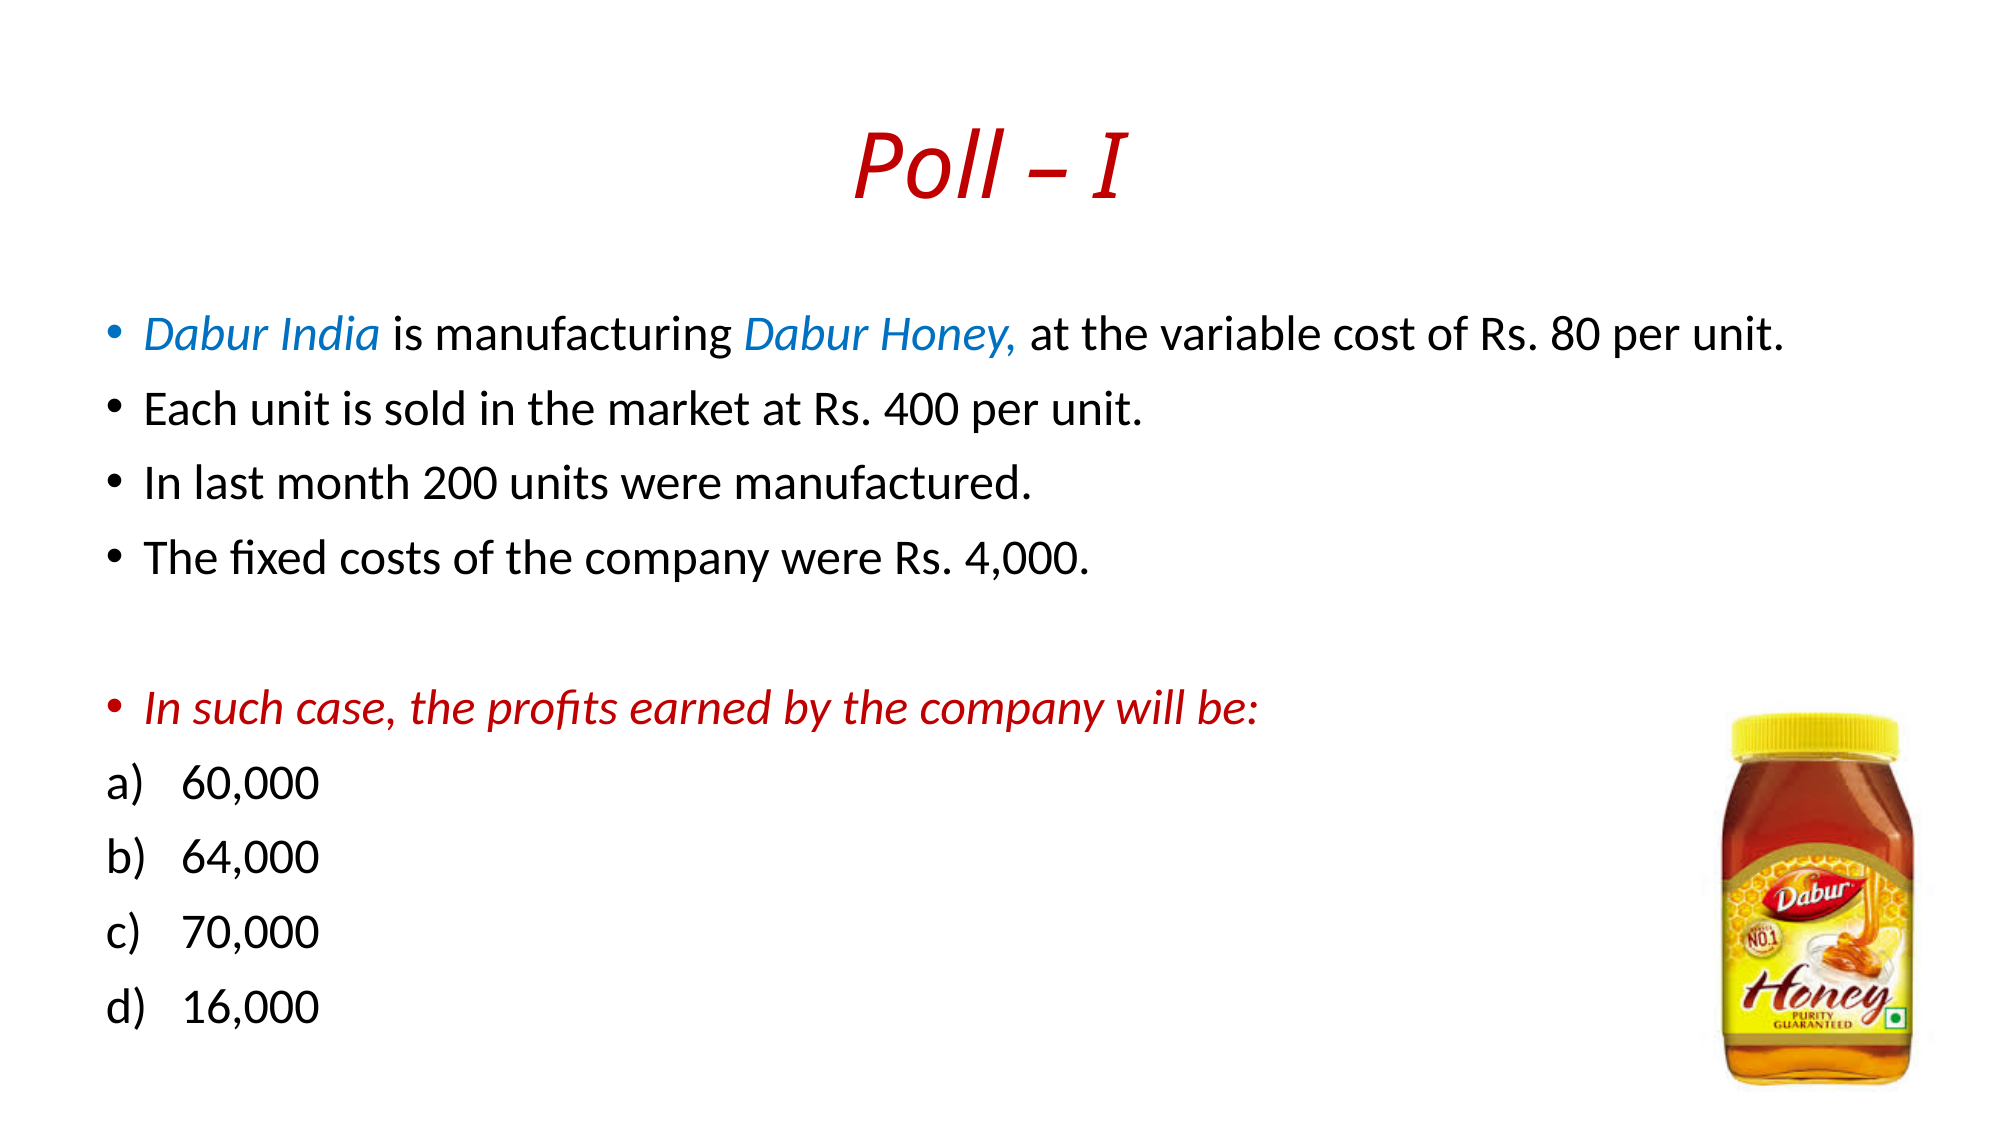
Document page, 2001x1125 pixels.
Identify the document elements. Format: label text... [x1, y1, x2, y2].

picture [1689, 688, 1962, 1121]
list Dabur India is manufacturing Dabur Honey, at the variable cost of Rs. 80 per unit. Each unit is sold in the market at Rs. 400 per unit. In last month 200 units were manufactured. The fixed costs of the company were Rs. 4,000. In such case, the profits earned by the company will be: 60,000 64,000 70,000 16,000 [90, 299, 1911, 1092]
title Poll – I [137, 59, 1863, 278]
